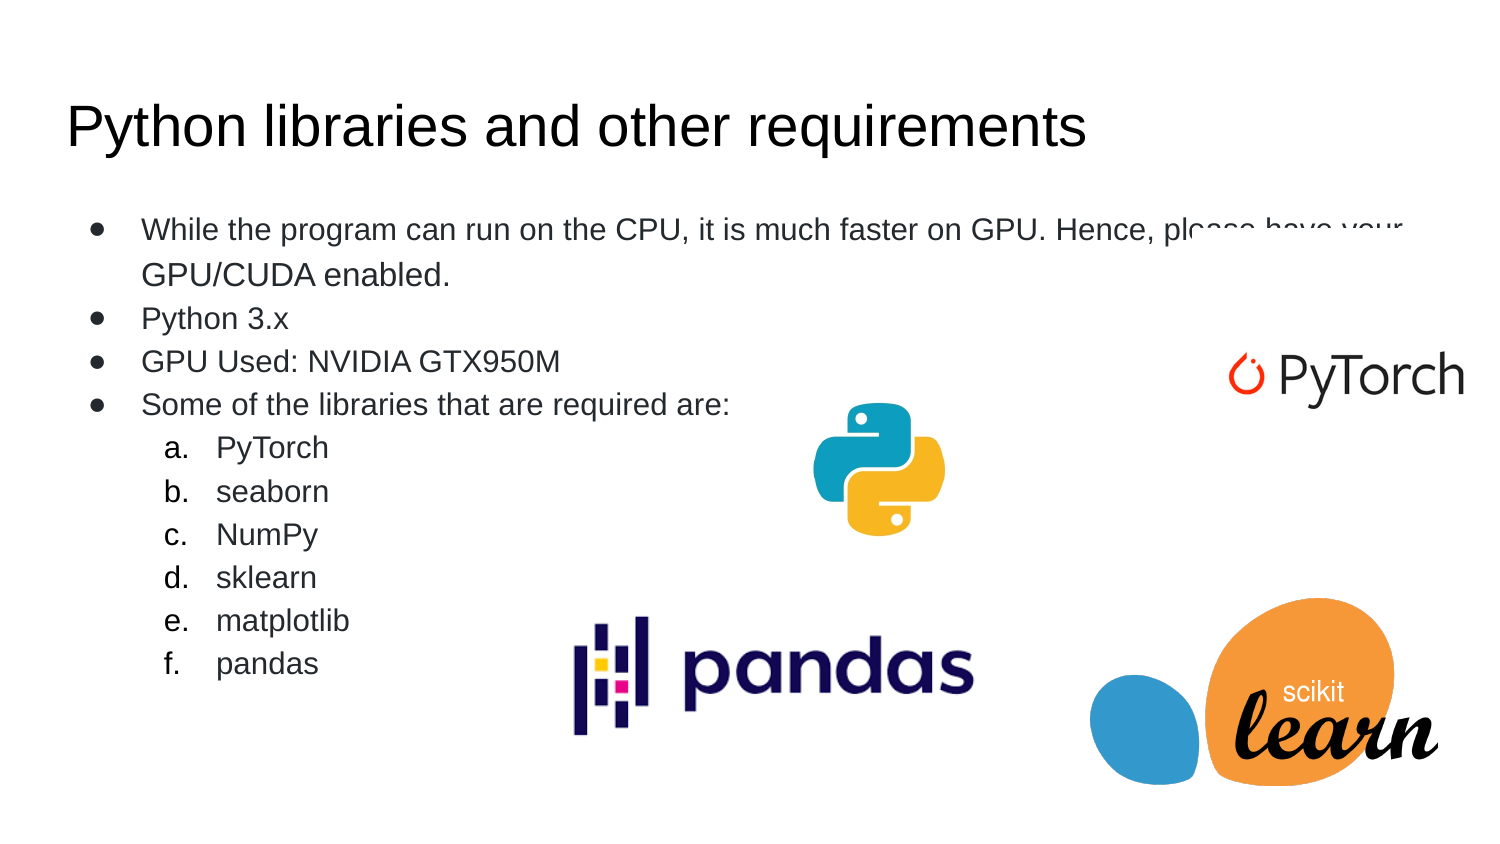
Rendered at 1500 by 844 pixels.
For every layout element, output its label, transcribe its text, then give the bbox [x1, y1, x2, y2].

picture [555, 586, 994, 765]
list While the program can run on the CPU, it is much faster on GPU. Hence, please have your GPU/CUDA enabled. Python 3.x GPU Used: NVIDIA GTX950M Some of the libraries that are required are: PyTorch seaborn NumPy sklearn matplotlib pandas [51, 189, 1449, 750]
picture [1090, 597, 1439, 786]
picture [1192, 228, 1500, 537]
picture [749, 390, 1008, 549]
title Python libraries and other requirements [51, 72, 1449, 167]
